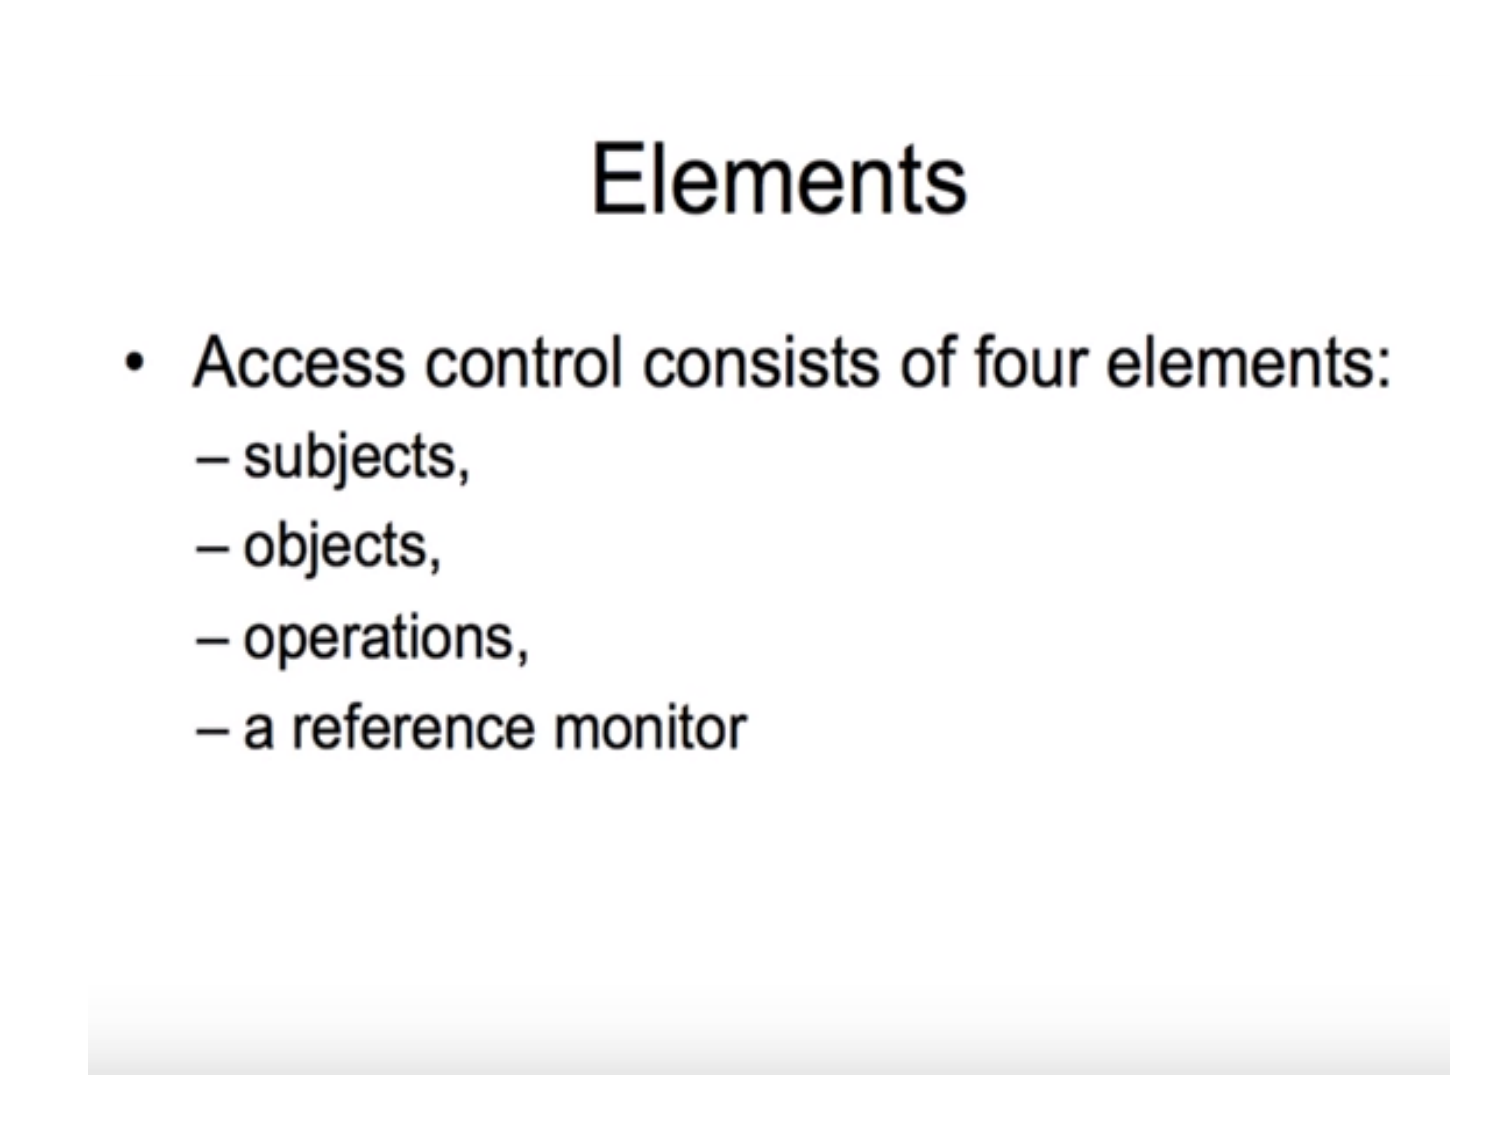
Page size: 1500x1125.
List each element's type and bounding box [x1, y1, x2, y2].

picture [88, 74, 1451, 1076]
